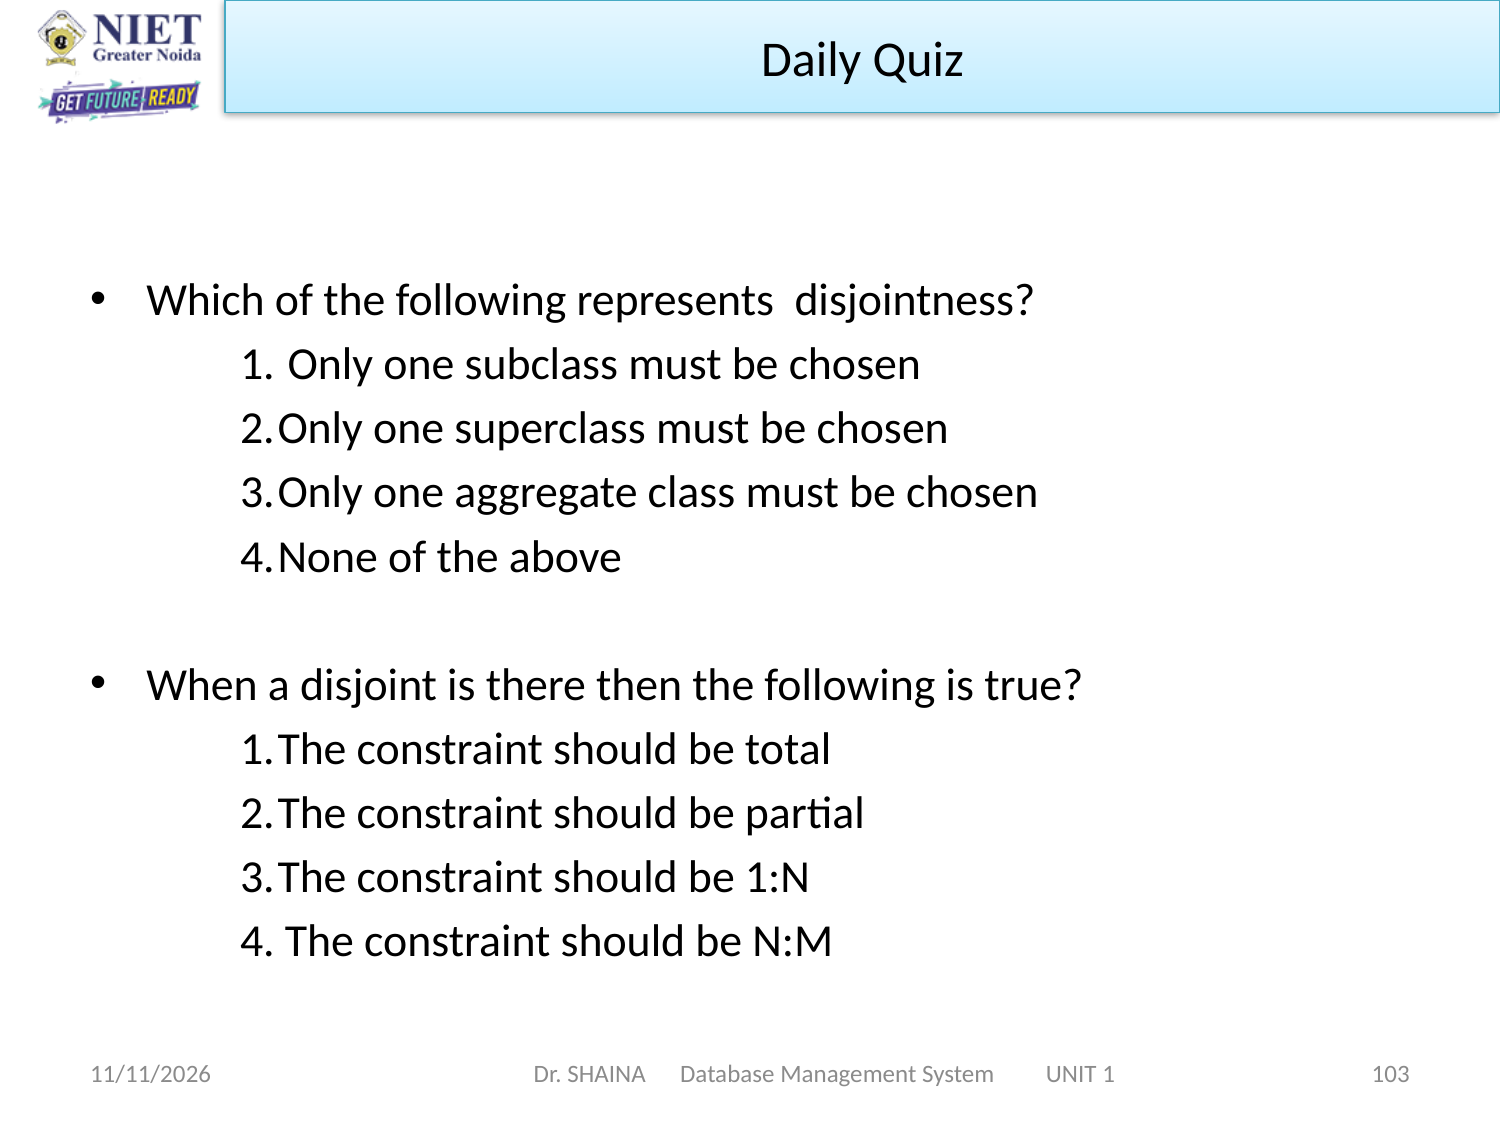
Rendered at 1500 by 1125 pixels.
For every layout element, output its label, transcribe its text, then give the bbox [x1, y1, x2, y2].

picture [0, 0, 238, 135]
list Which of the following represents disjointness? Only one subclass must be chosen Only one superclass must be chosen Only one aggregate class must be chosen None of the above When a disjoint is there then the following is true? The constraint should be total The constraint should be partial The constraint should be 1:N 4. The constraint should be N:M [75, 262, 1425, 1005]
text_box Daily Quiz [238, 0, 1500, 113]
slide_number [75, 1042, 412, 1103]
footer Dr. SHAINA Database Management System UNIT 1 [412, 1042, 1074, 1103]
slide_number 103 [1074, 1042, 1425, 1103]
